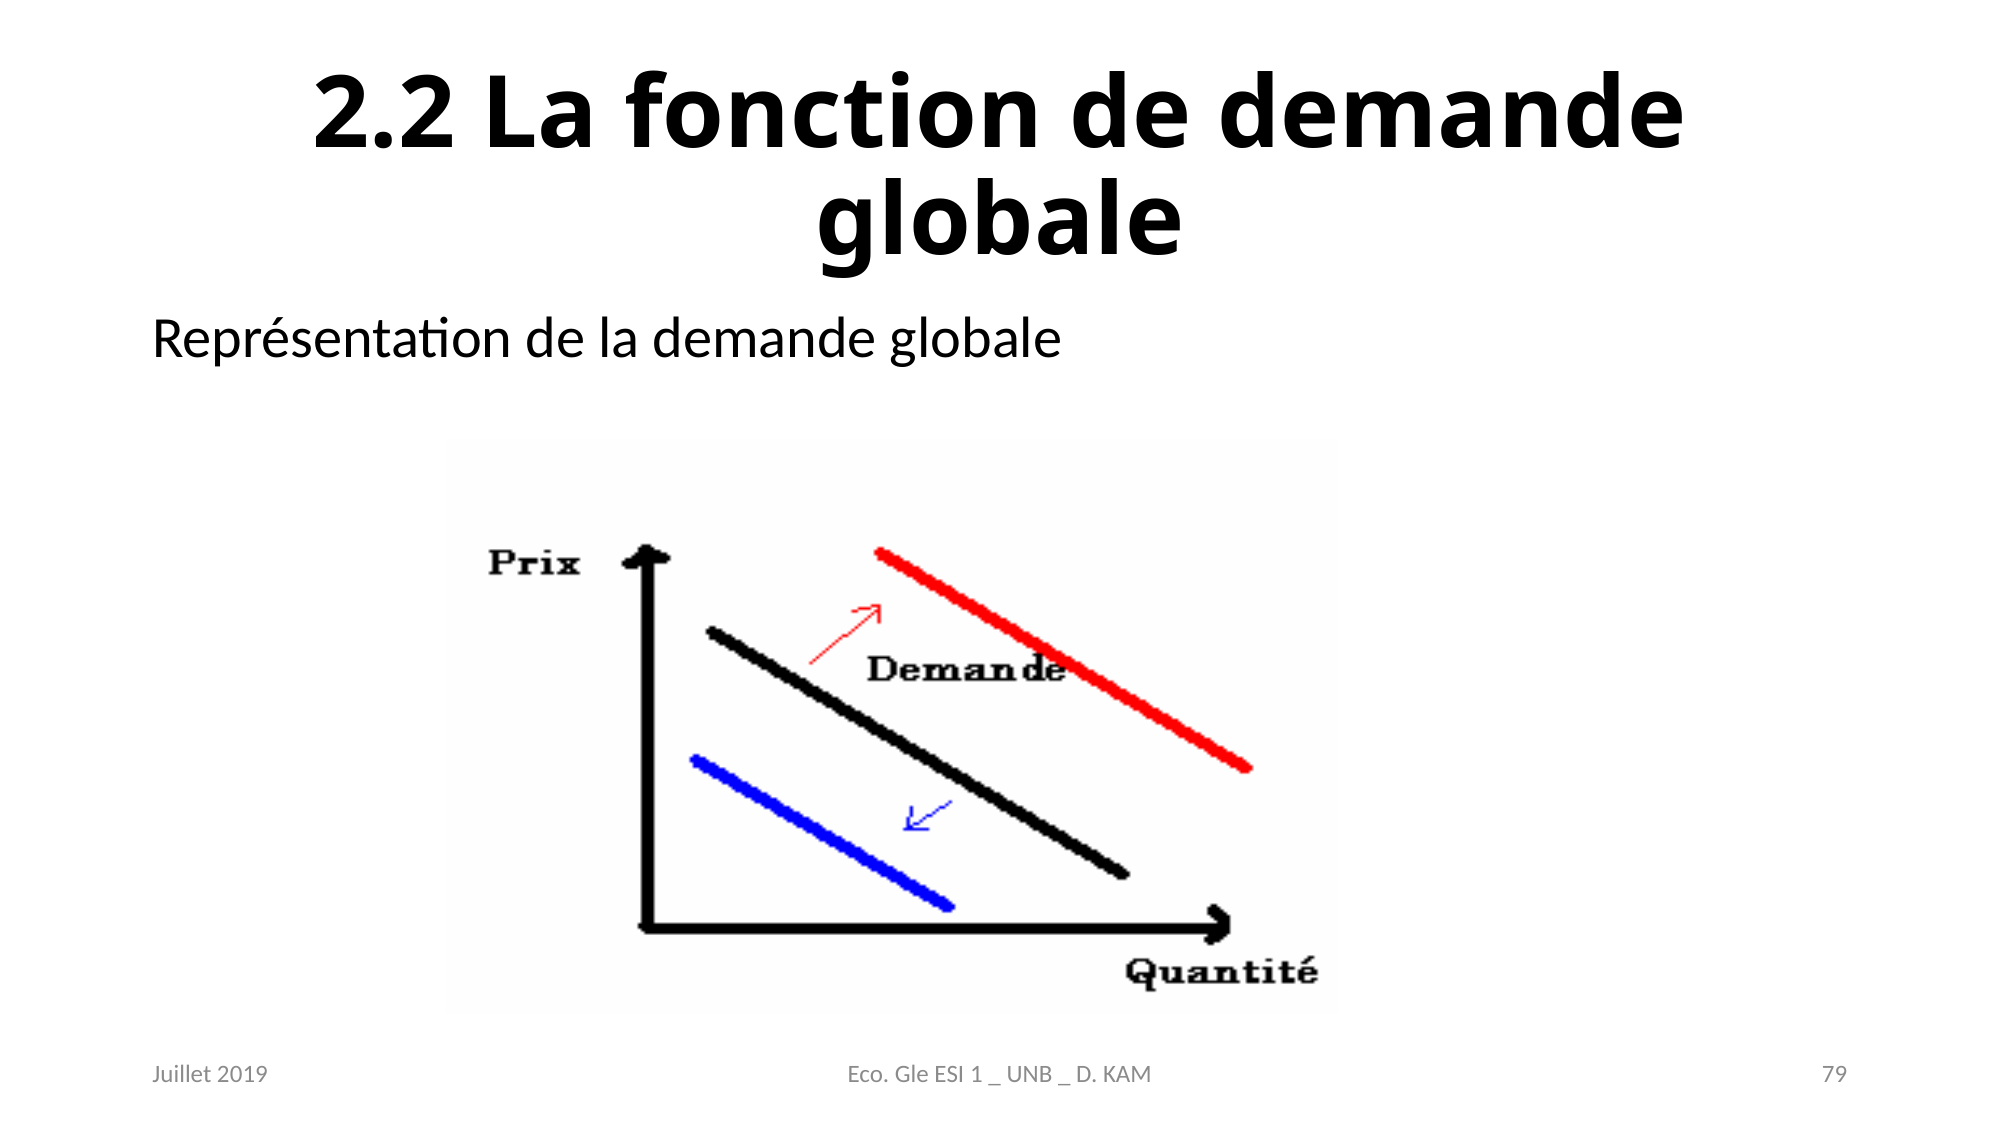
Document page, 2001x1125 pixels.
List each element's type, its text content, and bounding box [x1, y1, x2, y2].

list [445, 439, 1435, 1014]
footer Eco. Gle ESI 1 _ UNB _ D. KAM [662, 1042, 1338, 1103]
slide_number Juillet 2019 [137, 1042, 588, 1103]
list Représentation de la demande globale [137, 299, 1735, 1014]
title 2.2 La fonction de demande globale [137, 59, 1863, 278]
slide_number 79 [1412, 1042, 1863, 1103]
